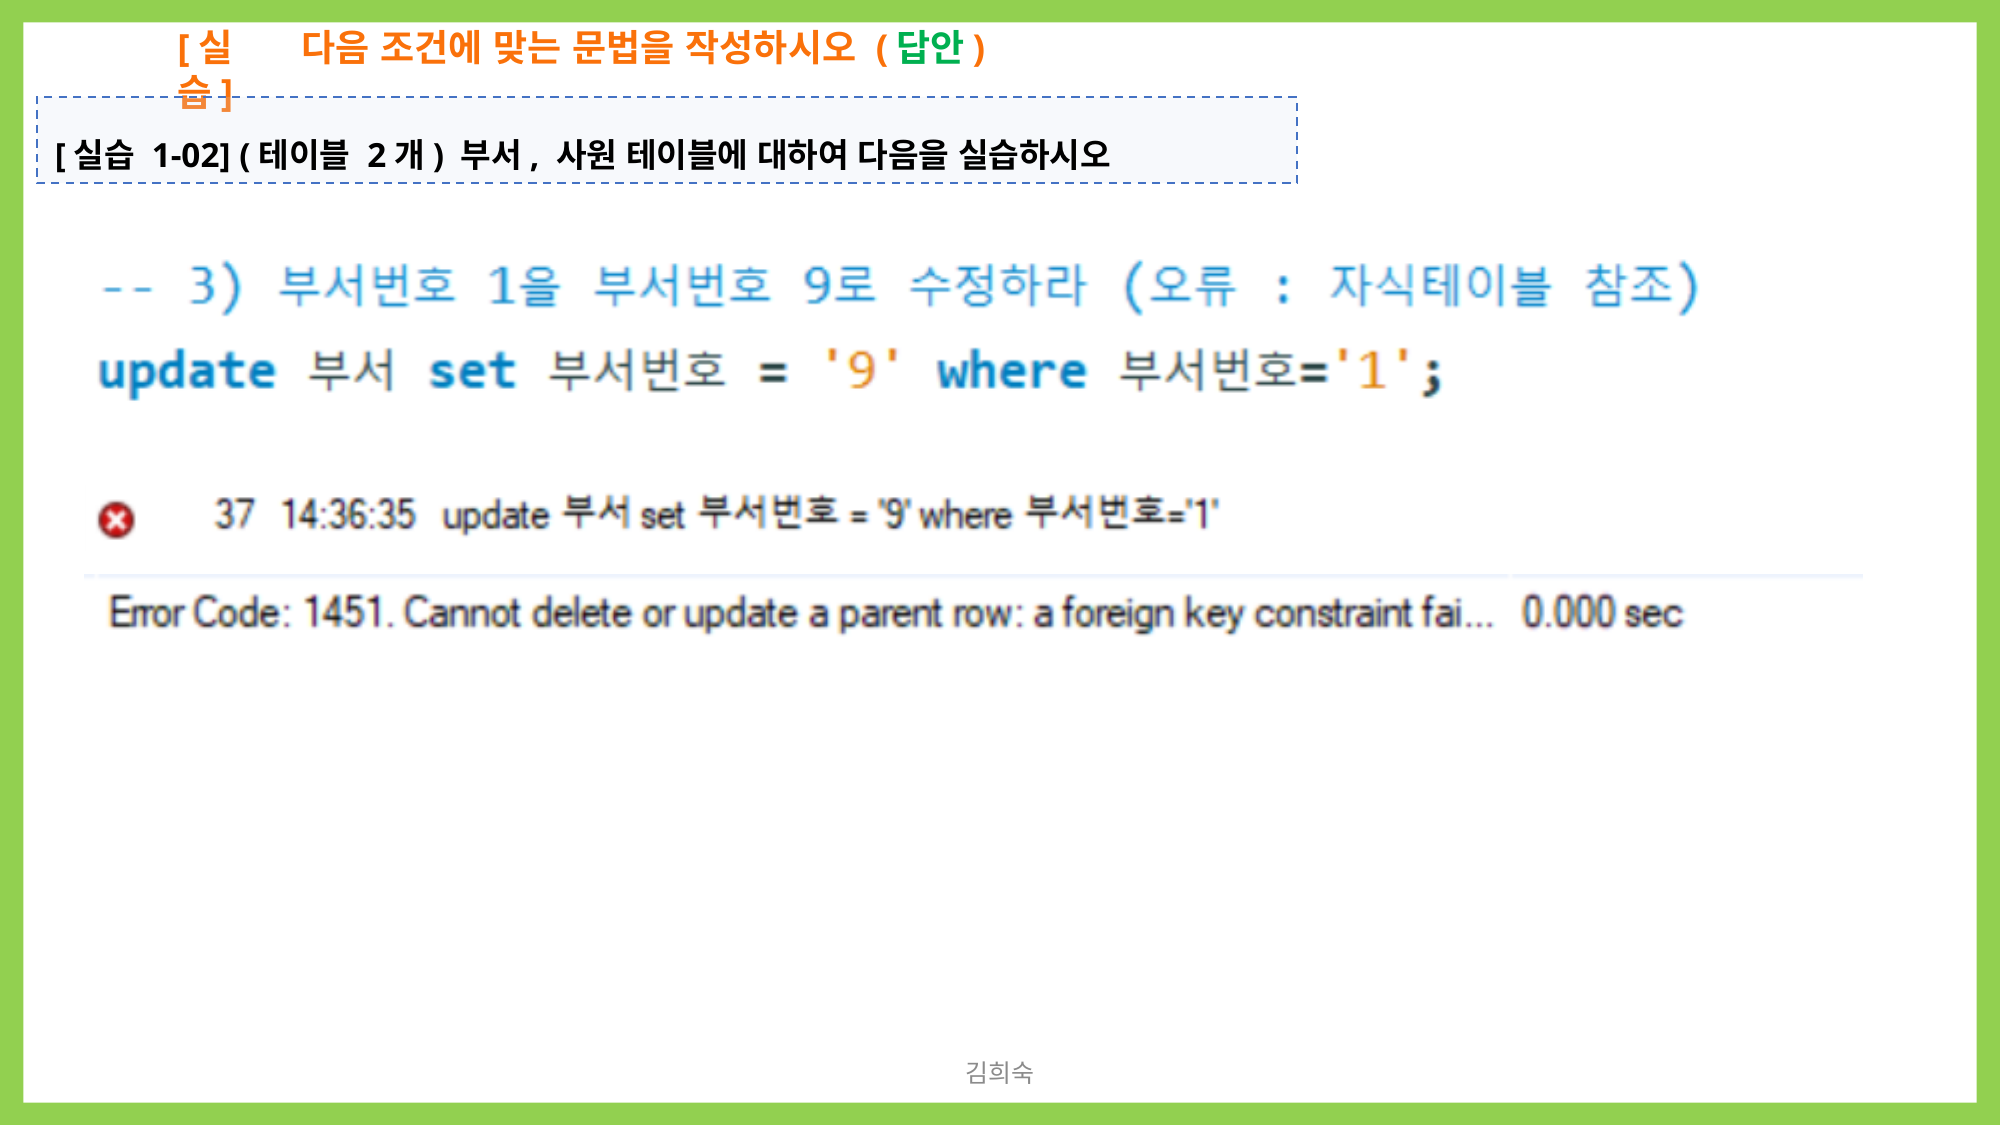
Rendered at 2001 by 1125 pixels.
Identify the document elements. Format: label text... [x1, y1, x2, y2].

picture [84, 254, 1702, 408]
picture [84, 485, 1756, 551]
footer 김희숙 [662, 1042, 1338, 1103]
title 다음 조건에 맞는 문법을 작성하시오 (답안) [286, 22, 1863, 78]
picture [84, 574, 1863, 654]
text_box [실습 1-02] (테이블 2개) 부서, 사원 테이블에 대하여 다음을 실습하시오 [36, 96, 1298, 184]
